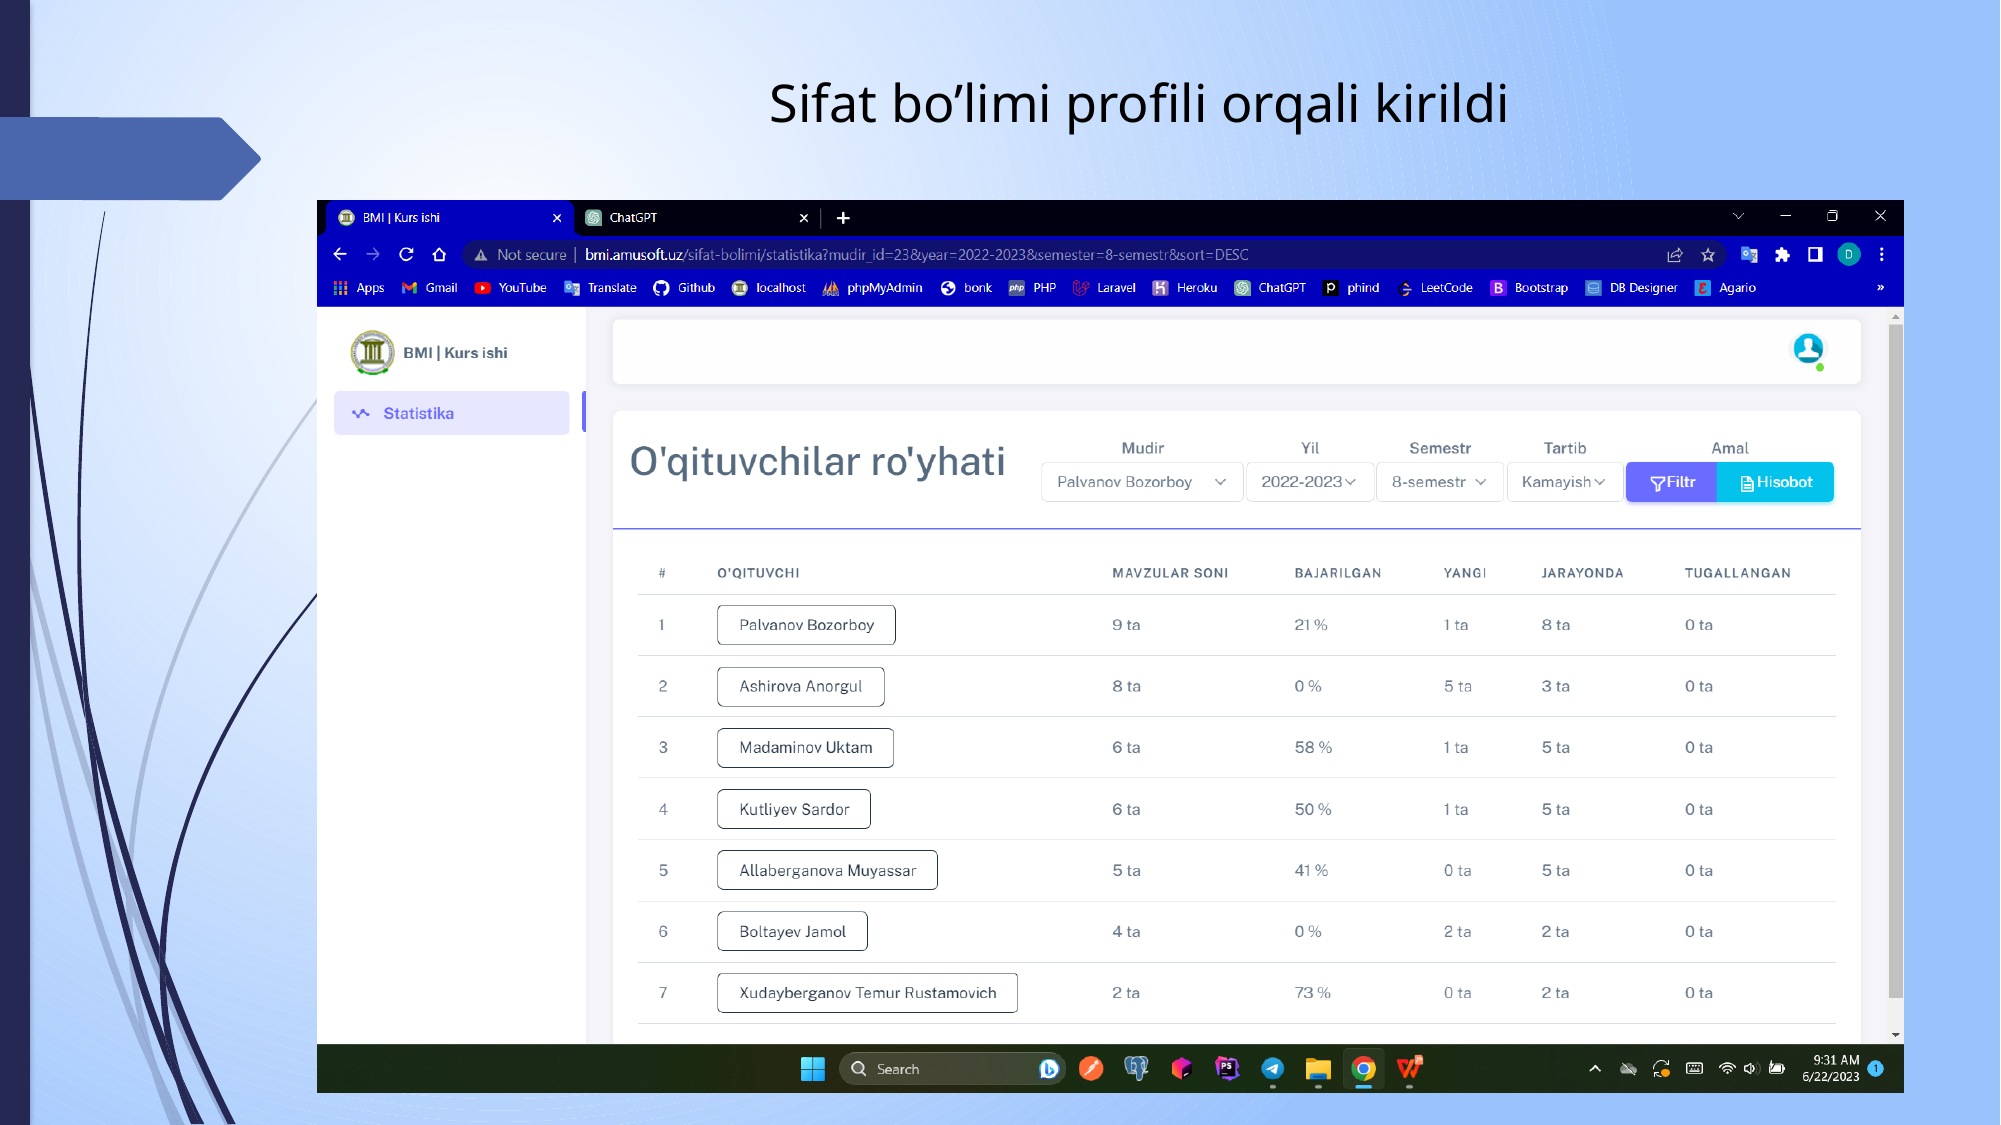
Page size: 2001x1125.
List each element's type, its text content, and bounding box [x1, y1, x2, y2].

picture [316, 200, 1904, 1094]
text_box Sifat bo’limi profili orqali kirildi [755, 63, 1526, 141]
